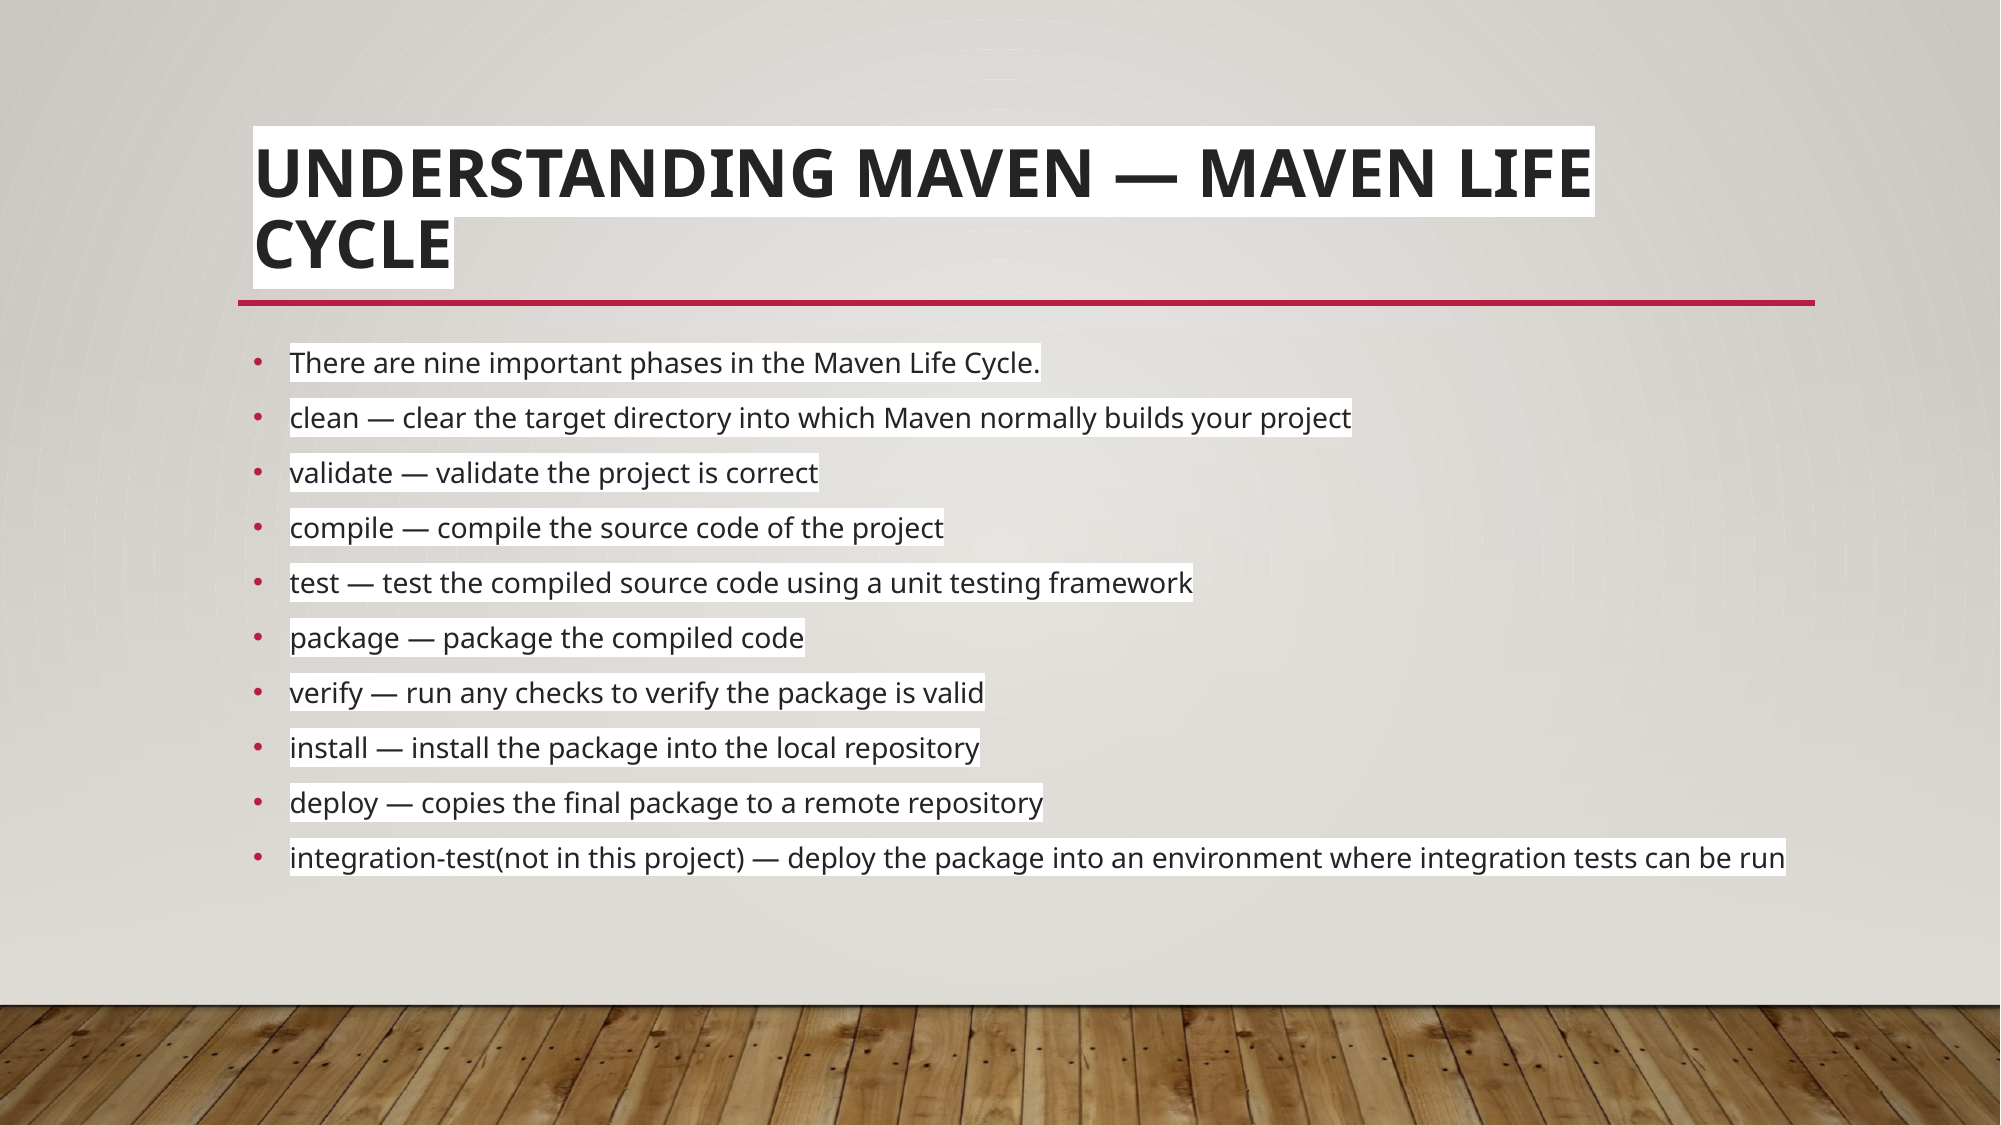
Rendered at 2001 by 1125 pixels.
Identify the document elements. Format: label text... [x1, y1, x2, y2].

list There are nine important phases in the Maven Life Cycle. clean — clear the target directory into which Maven normally builds your project validate — validate the project is correct compile — compile the source code of the project test — test the compiled source code using a unit testing framework package — package the compiled code verify — run any checks to verify the package is valid install — install the package into the local repository deploy — copies the final package to a remote repository integration-test(not in this project) — deploy the package into an environment where integration tests can be run [238, 330, 1814, 897]
picture [0, 1005, 2000, 1125]
title Understanding Maven — Maven Life Cycle [238, 131, 1814, 305]
